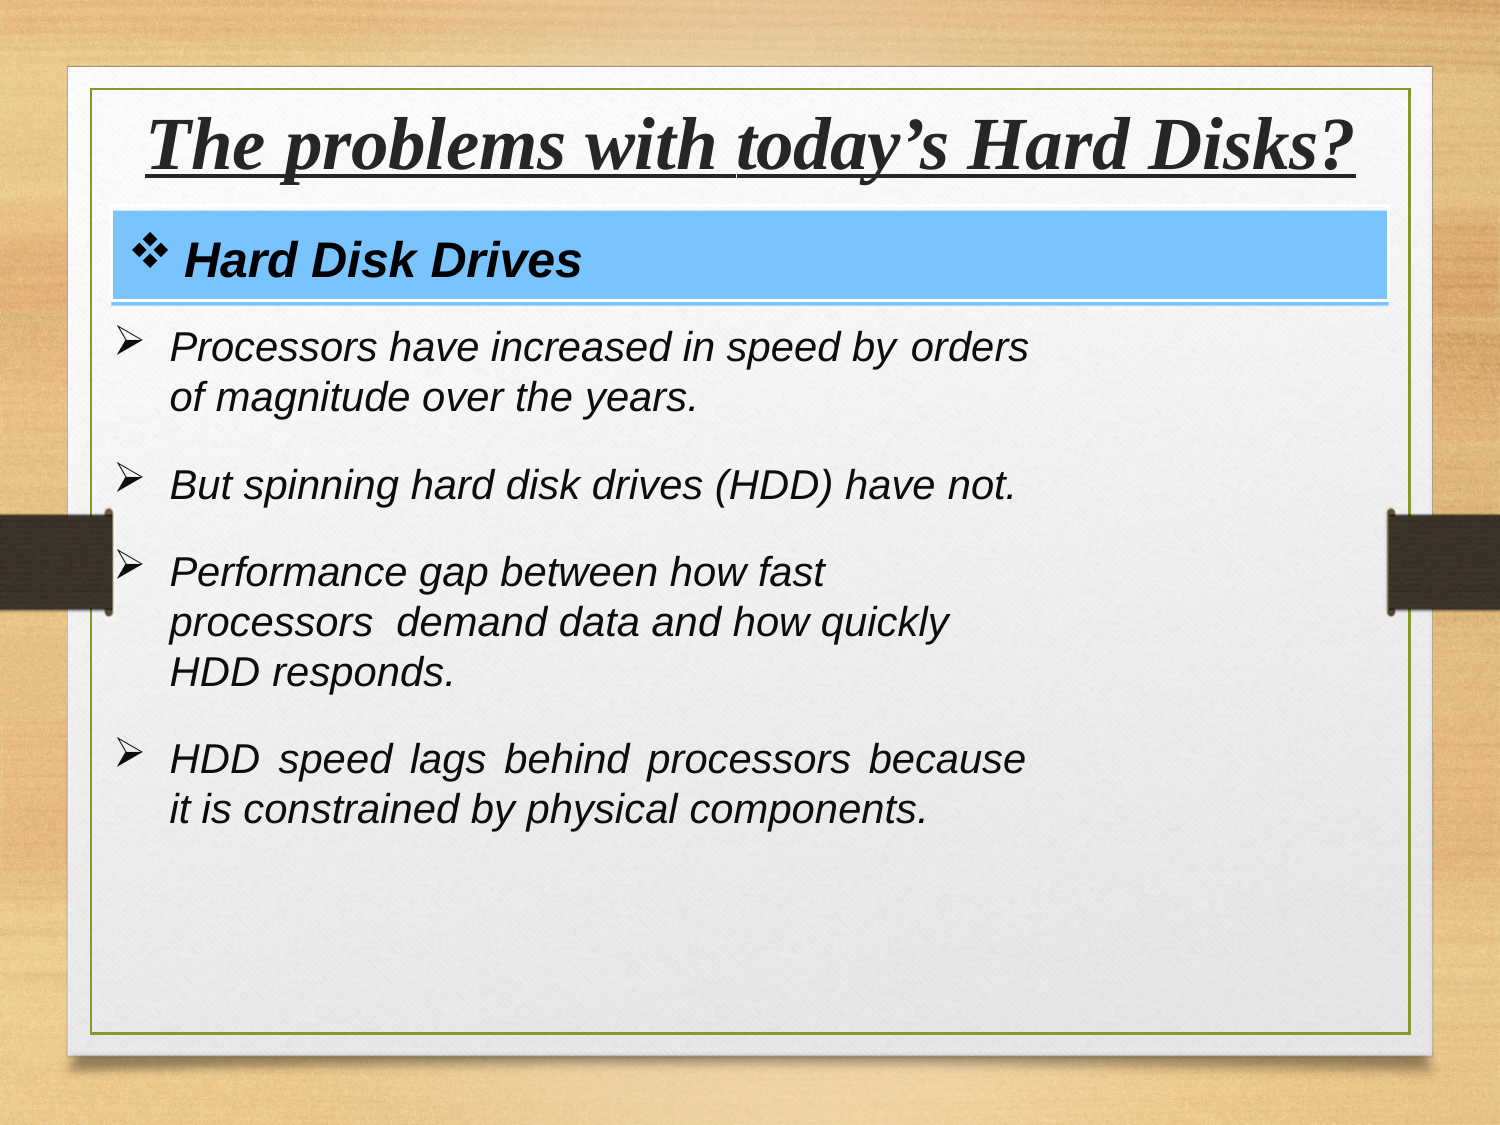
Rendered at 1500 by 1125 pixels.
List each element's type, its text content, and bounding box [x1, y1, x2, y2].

title The problems with today’s Hard Disks? [111, 43, 1389, 204]
picture [0, 0, 1500, 1125]
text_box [111, 205, 1389, 306]
text_box Hard Disk Drives Processors have increased in speed by orders of magnitude over the years. But spinning hard disk drives (HDD) have not. Performance gap between how fast processors demand data and how quickly HDD responds. HDD speed lags behind processors because it is constrained by physical components. [111, 306, 1041, 833]
